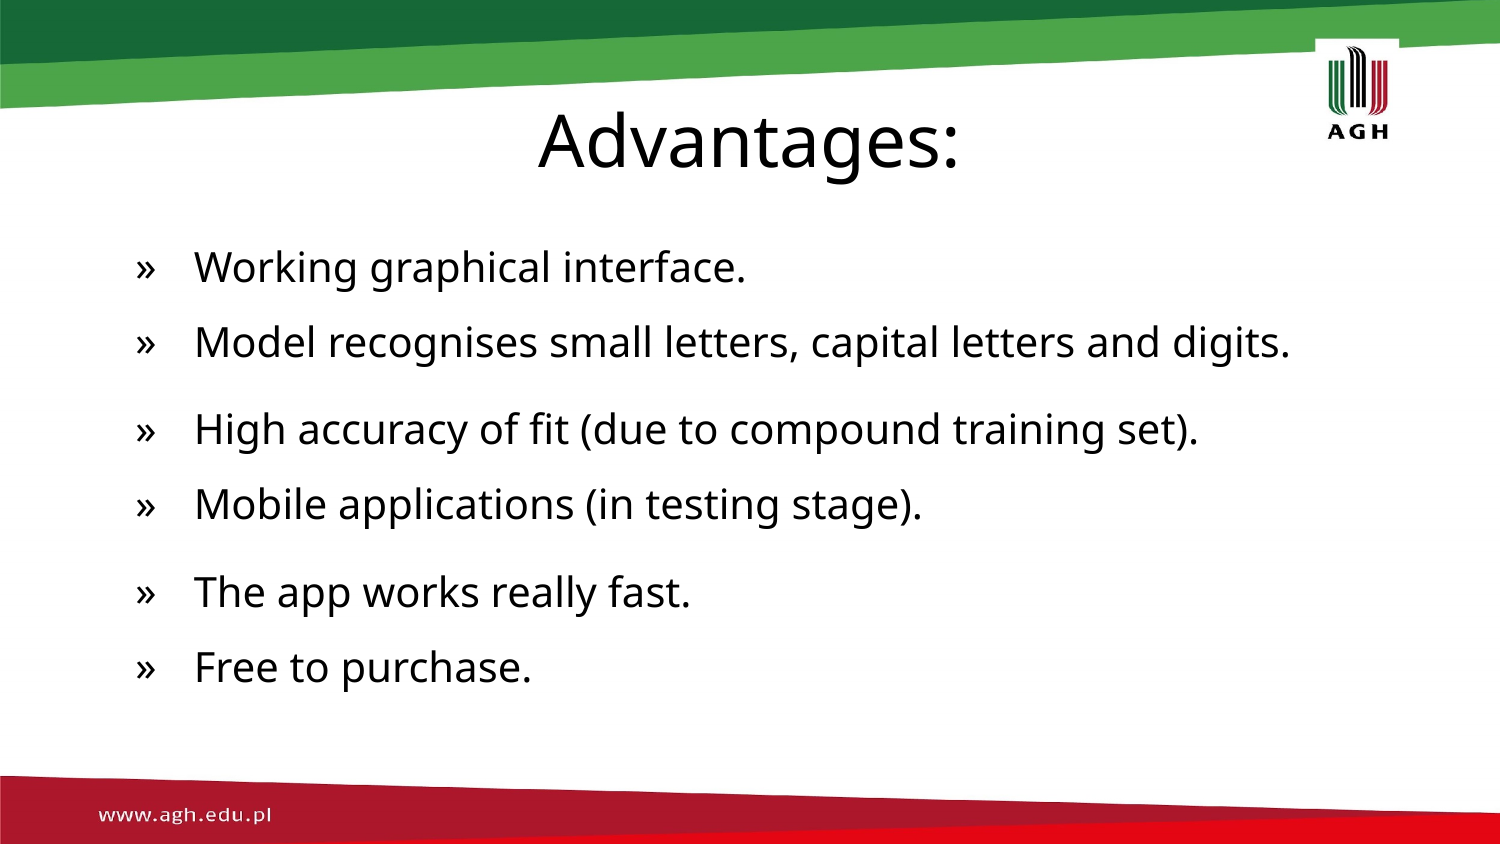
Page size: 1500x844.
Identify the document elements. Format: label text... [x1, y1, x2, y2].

list Working graphical interface. Model recognises small letters, capital letters and digits. High accuracy of fit (due to compound training set). Mobile applications (in testing stage). The app works really fast. Free to purchase. [112, 208, 1388, 716]
picture [0, 0, 1500, 844]
title Advantages: [112, 68, 1388, 208]
